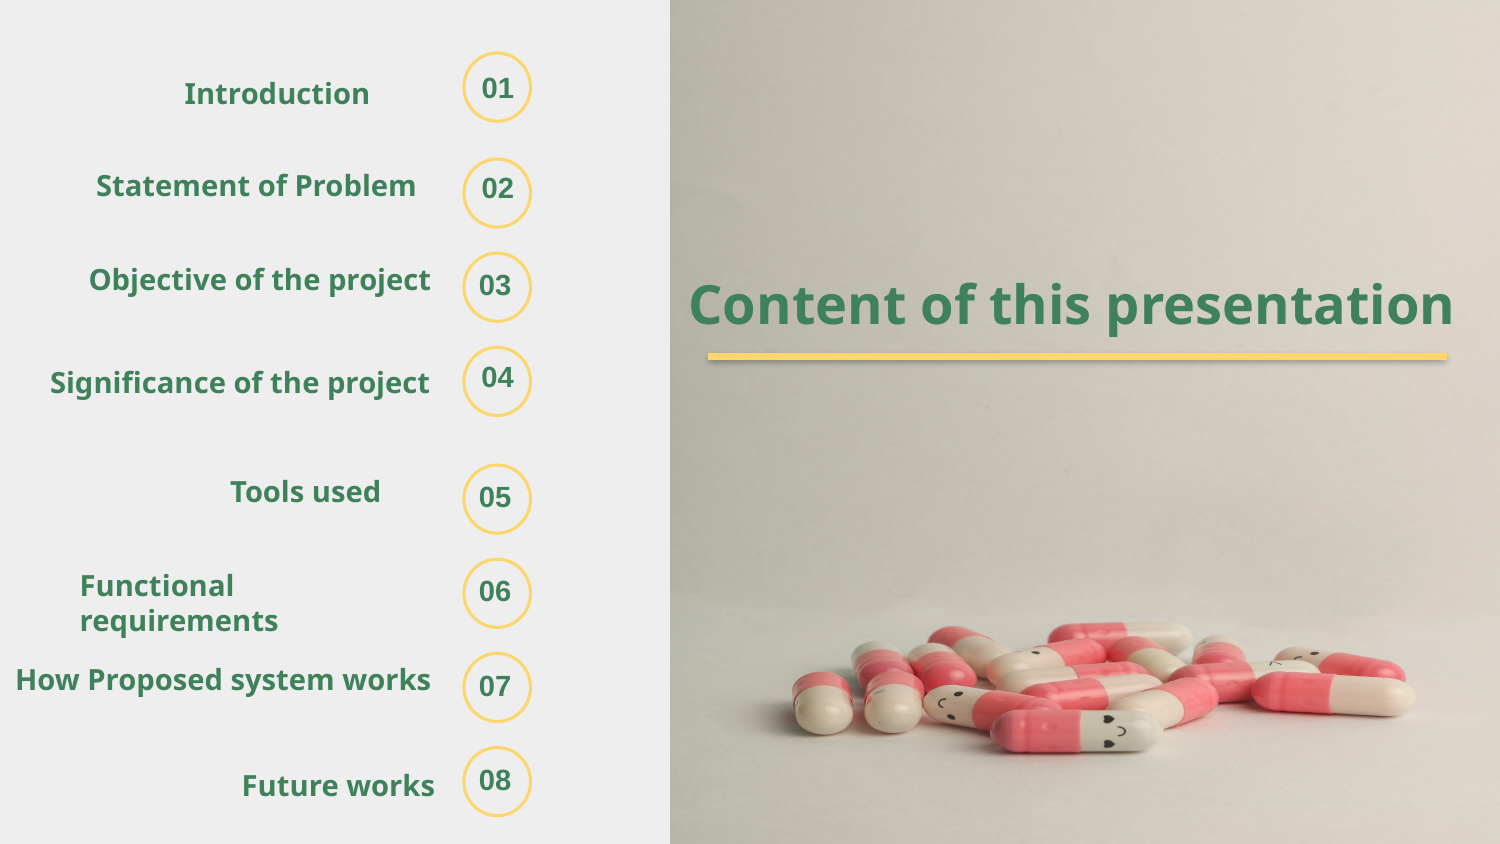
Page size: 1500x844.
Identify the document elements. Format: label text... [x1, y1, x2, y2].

text_box 05 [464, 471, 549, 521]
text_box [474, 112, 520, 122]
picture [670, 0, 1500, 844]
text_box 08 [464, 753, 549, 804]
text_box Future works [226, 759, 464, 844]
text_box [471, 309, 523, 322]
text_box [471, 521, 523, 534]
text_box Statement of Problem [73, 159, 452, 210]
text_box [478, 653, 516, 659]
text_box Objective of the project [73, 253, 452, 304]
text_box [478, 253, 516, 259]
text_box How Proposed system works [0, 653, 464, 704]
text_box 03 [464, 259, 549, 309]
text_box [472, 710, 523, 722]
text_box [479, 747, 516, 753]
text_box 07 [464, 659, 549, 710]
text_box 04 [466, 350, 538, 436]
text_box Functional requirements [64, 559, 452, 645]
text_box Tools used [132, 465, 511, 516]
text_box 01 [466, 61, 551, 112]
text_box 06 [464, 565, 549, 616]
text_box 02 [466, 161, 551, 212]
text_box [475, 52, 519, 61]
text_box Significance of the project [35, 356, 473, 407]
text_box [469, 212, 525, 228]
text_box Introduction [64, 68, 443, 118]
text_box [472, 616, 522, 628]
text_box [478, 559, 516, 565]
text_box [472, 804, 523, 816]
